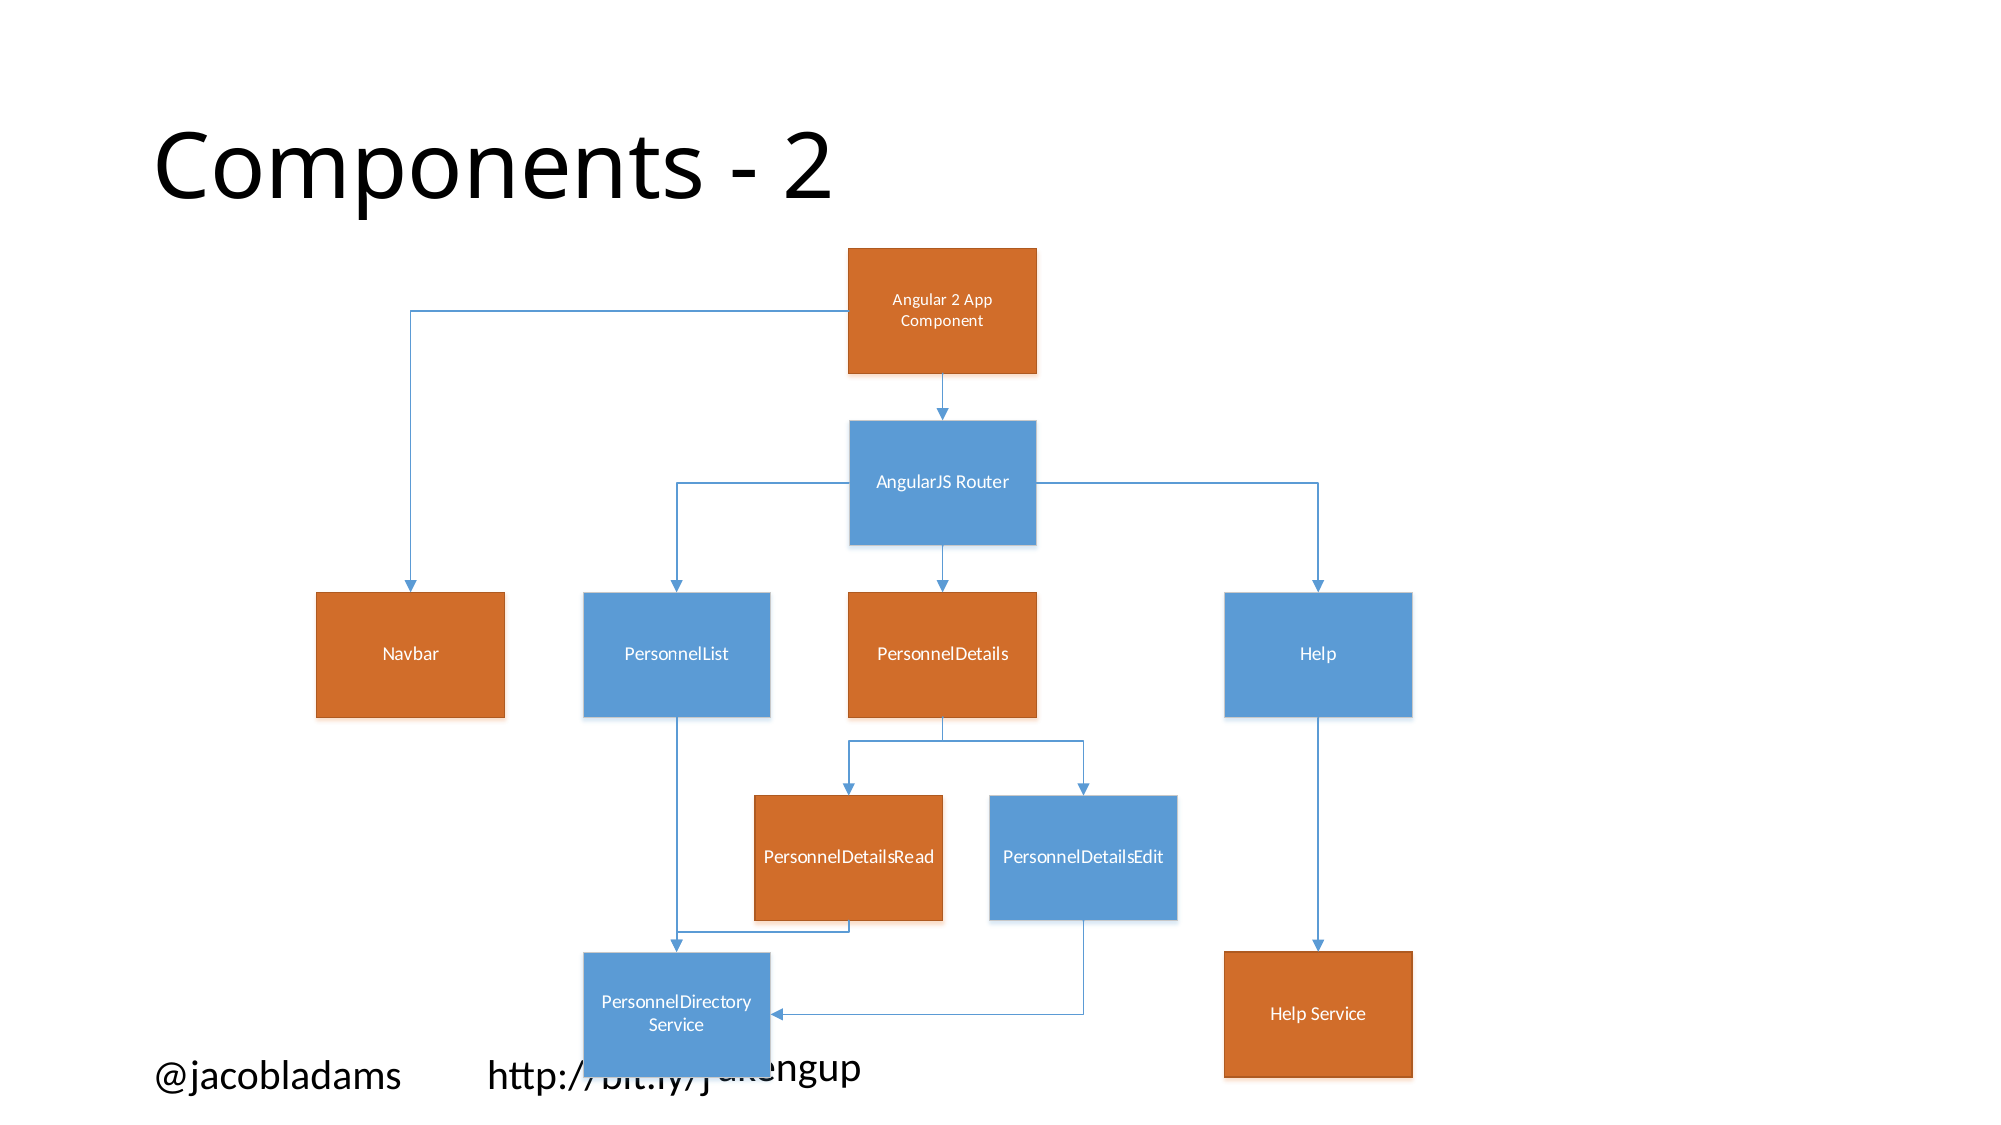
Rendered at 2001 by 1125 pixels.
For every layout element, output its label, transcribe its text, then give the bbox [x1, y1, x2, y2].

footer @jacobladams http://bit.ly/jakengup [137, 1042, 1863, 1103]
title Components - 2 [137, 59, 1863, 278]
picture [309, 243, 1420, 1087]
